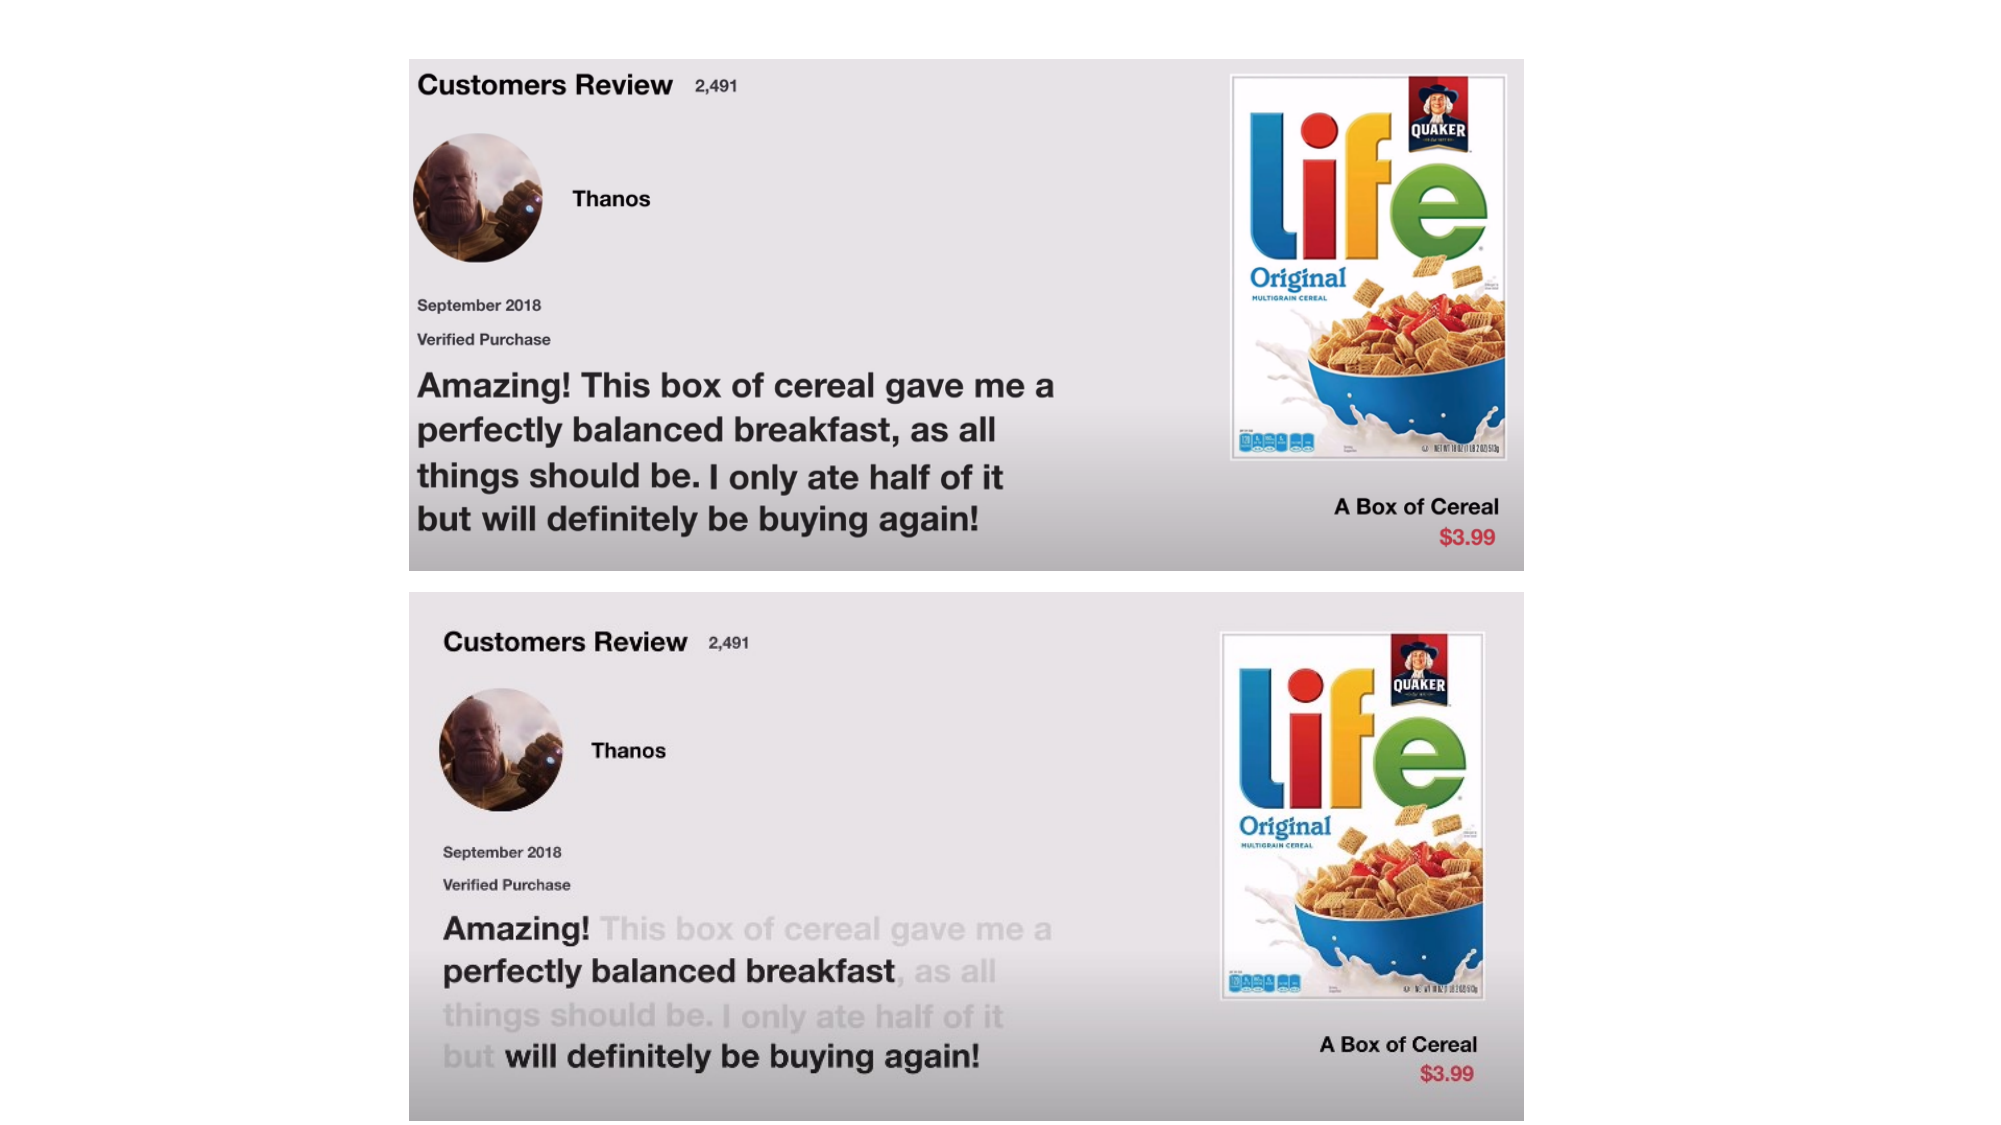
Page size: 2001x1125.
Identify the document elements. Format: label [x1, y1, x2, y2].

picture [409, 59, 1524, 571]
list [409, 592, 1524, 1121]
